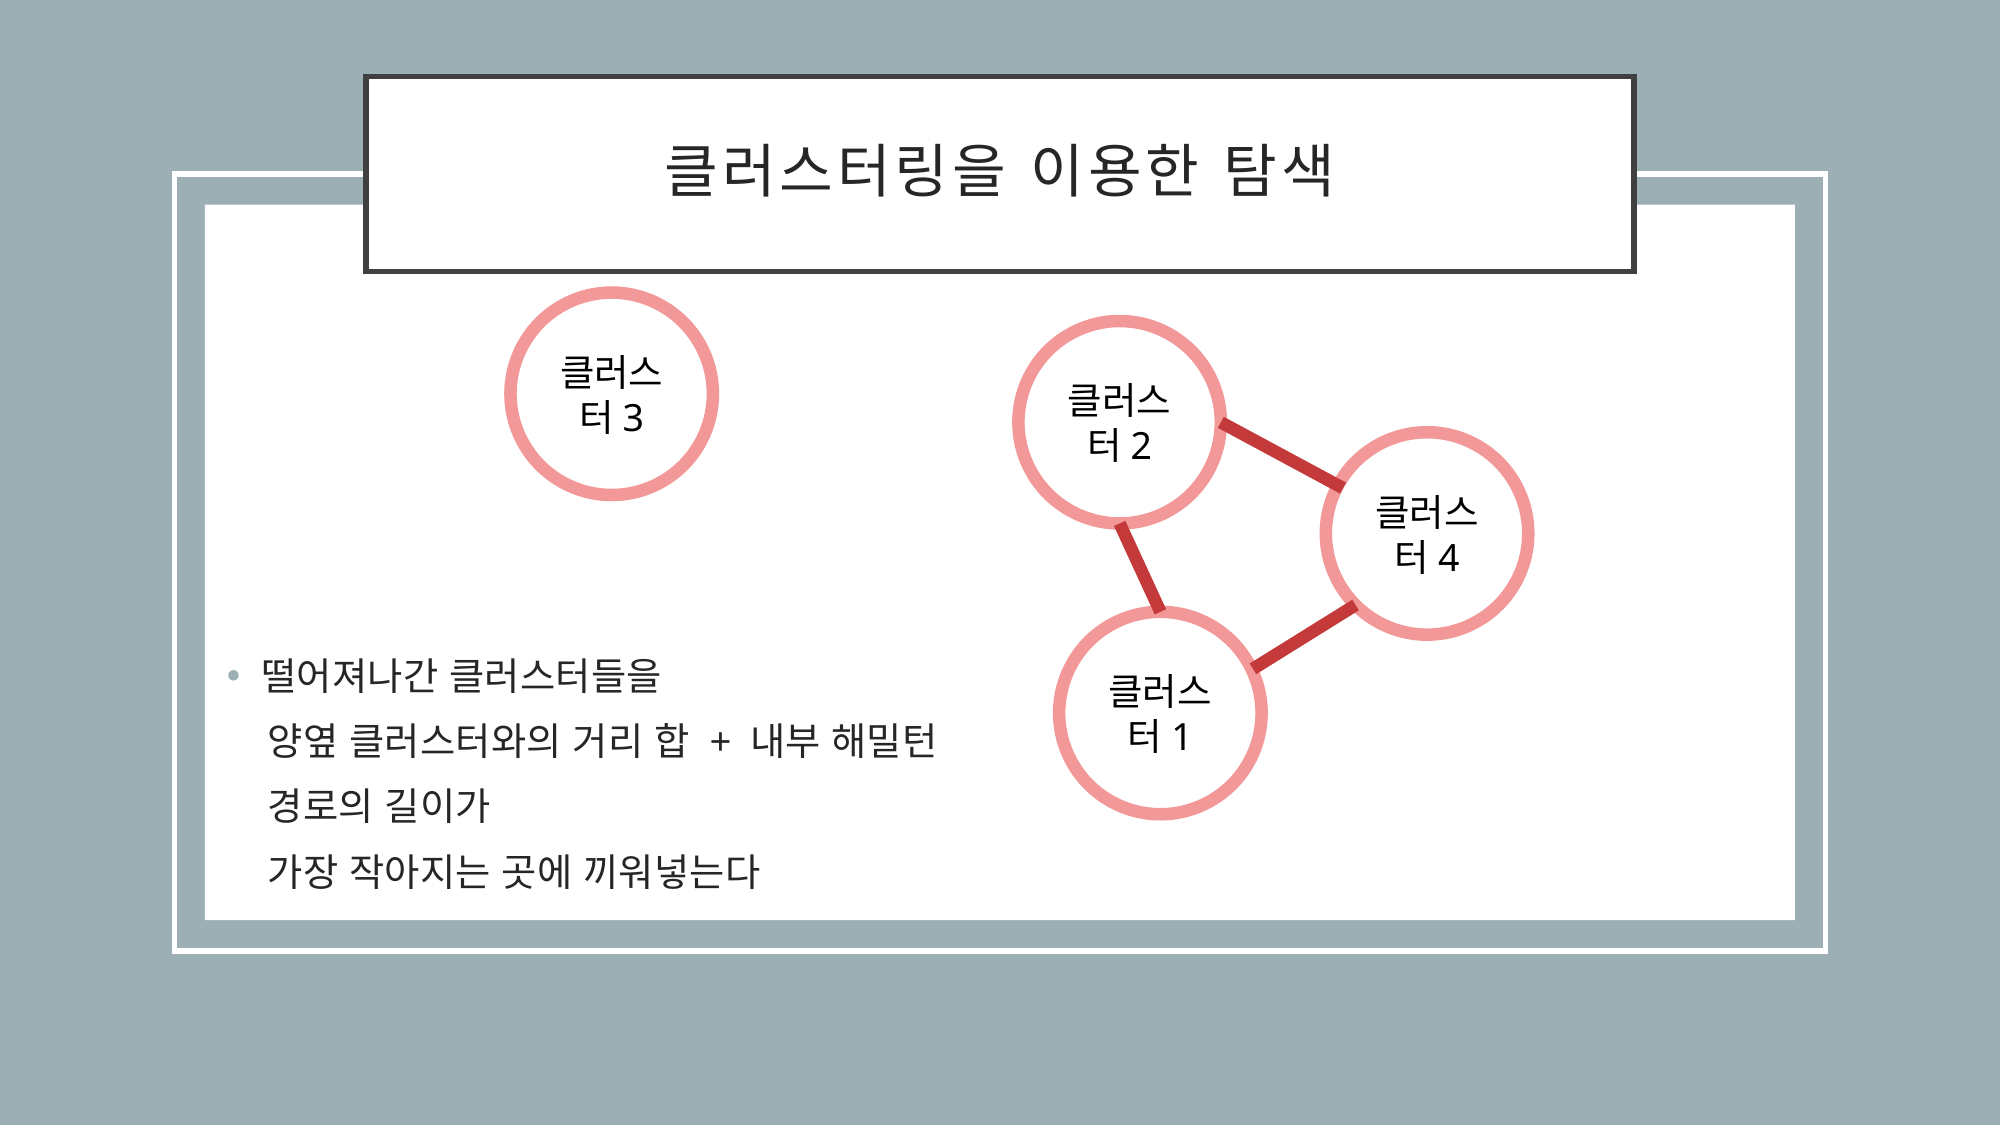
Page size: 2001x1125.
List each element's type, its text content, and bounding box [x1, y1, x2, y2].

text_box 클러스터3 [509, 291, 714, 497]
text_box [710, 474, 1379, 863]
text_box 클러스터2 [1017, 401, 1222, 474]
text_box 클러스터4 [1344, 431, 1530, 636]
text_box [739, 304, 1299, 401]
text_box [1220, 422, 1344, 474]
title 클러스터링을 이용한 탐색 [363, 74, 1637, 274]
text_box 떨어져나간 클러스터들을 양옆 클러스터와의 거리 합 + 내부 해밀턴 경로의 길이가 가장 작아지는 곳에 끼워넣는다 [211, 644, 1462, 903]
text_box [173, 173, 1827, 952]
text_box [0, 0, 2000, 1125]
